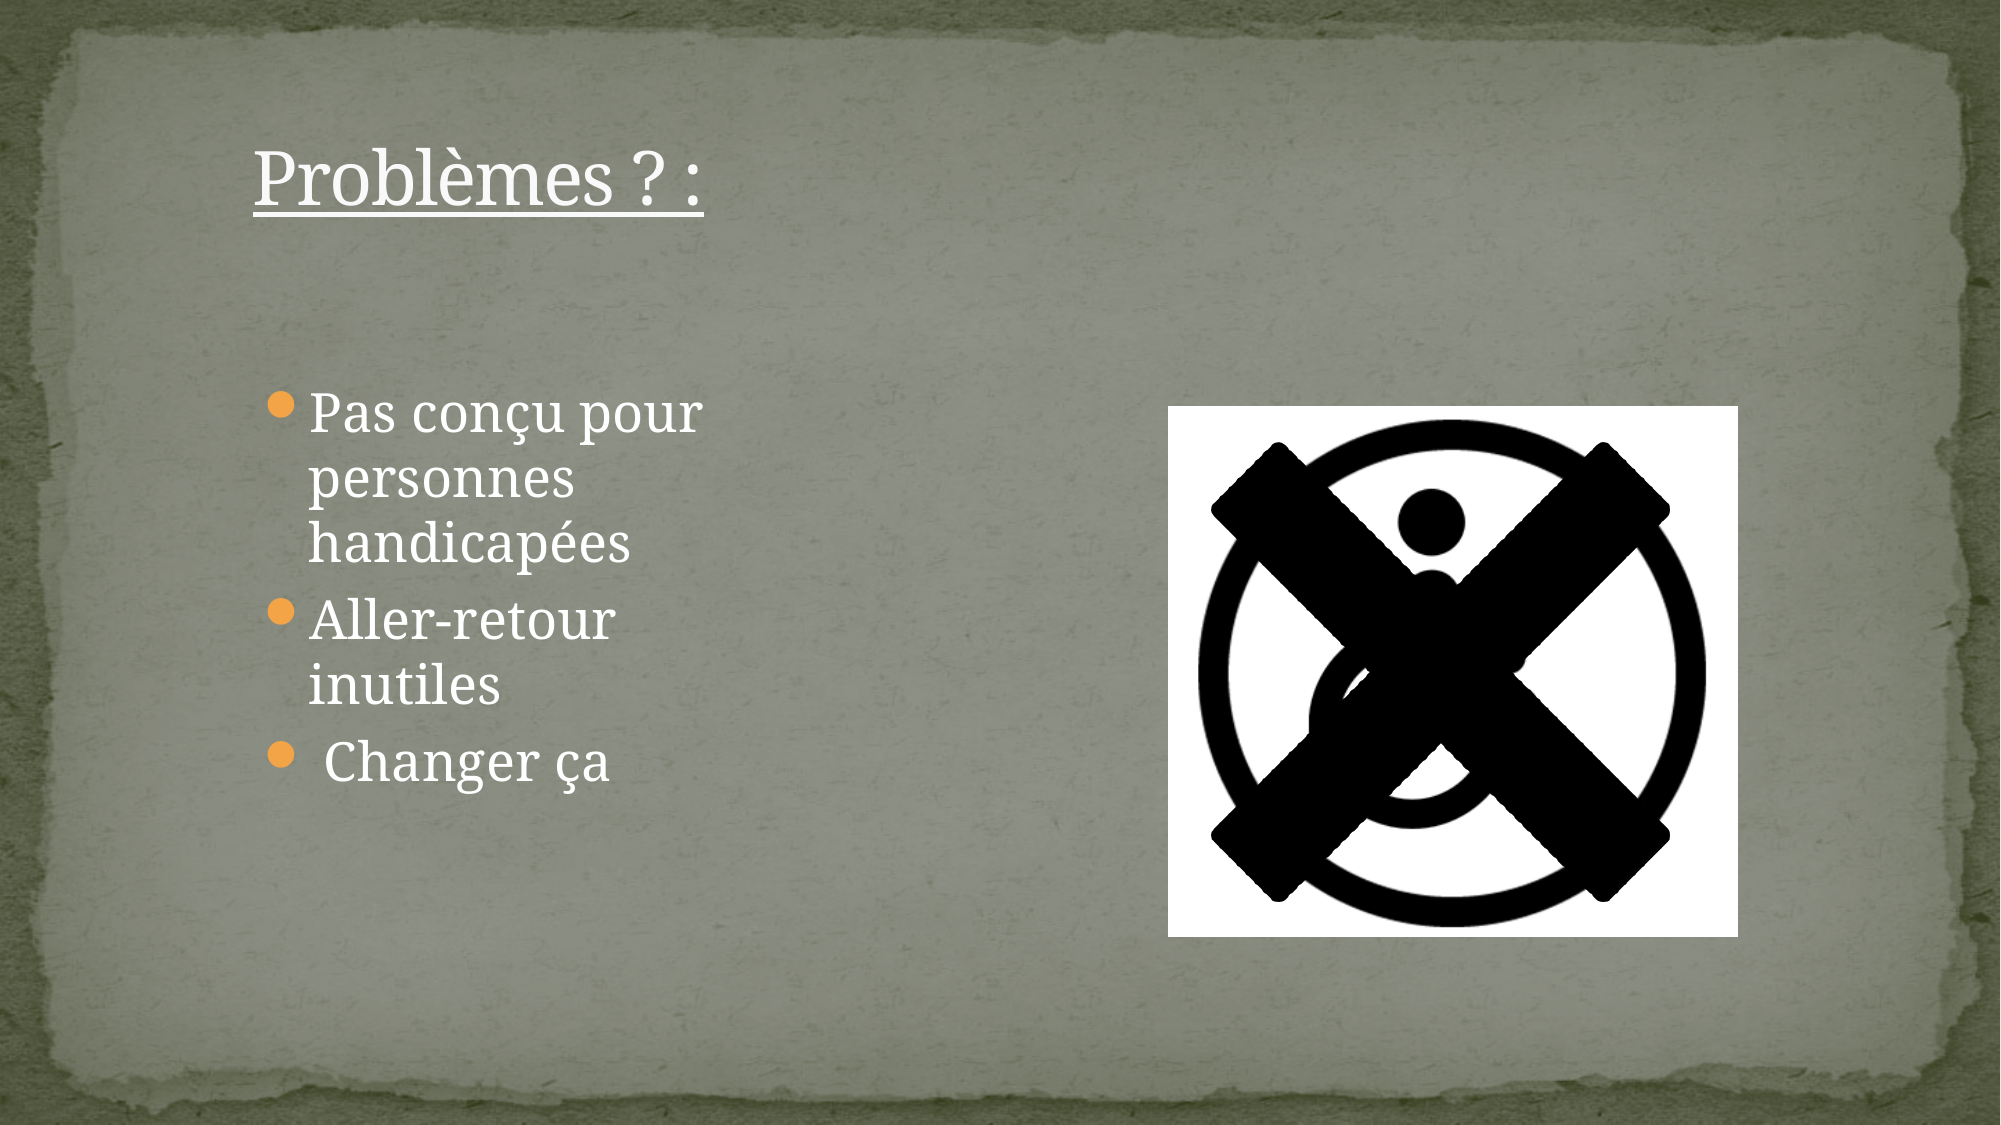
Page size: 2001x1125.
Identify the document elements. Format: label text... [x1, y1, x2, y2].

picture [1168, 406, 1738, 937]
list Pas conçu pour personnes handicapées Aller-retour inutiles Changer ça [249, 370, 832, 937]
title Problèmes ? : [238, 56, 765, 229]
